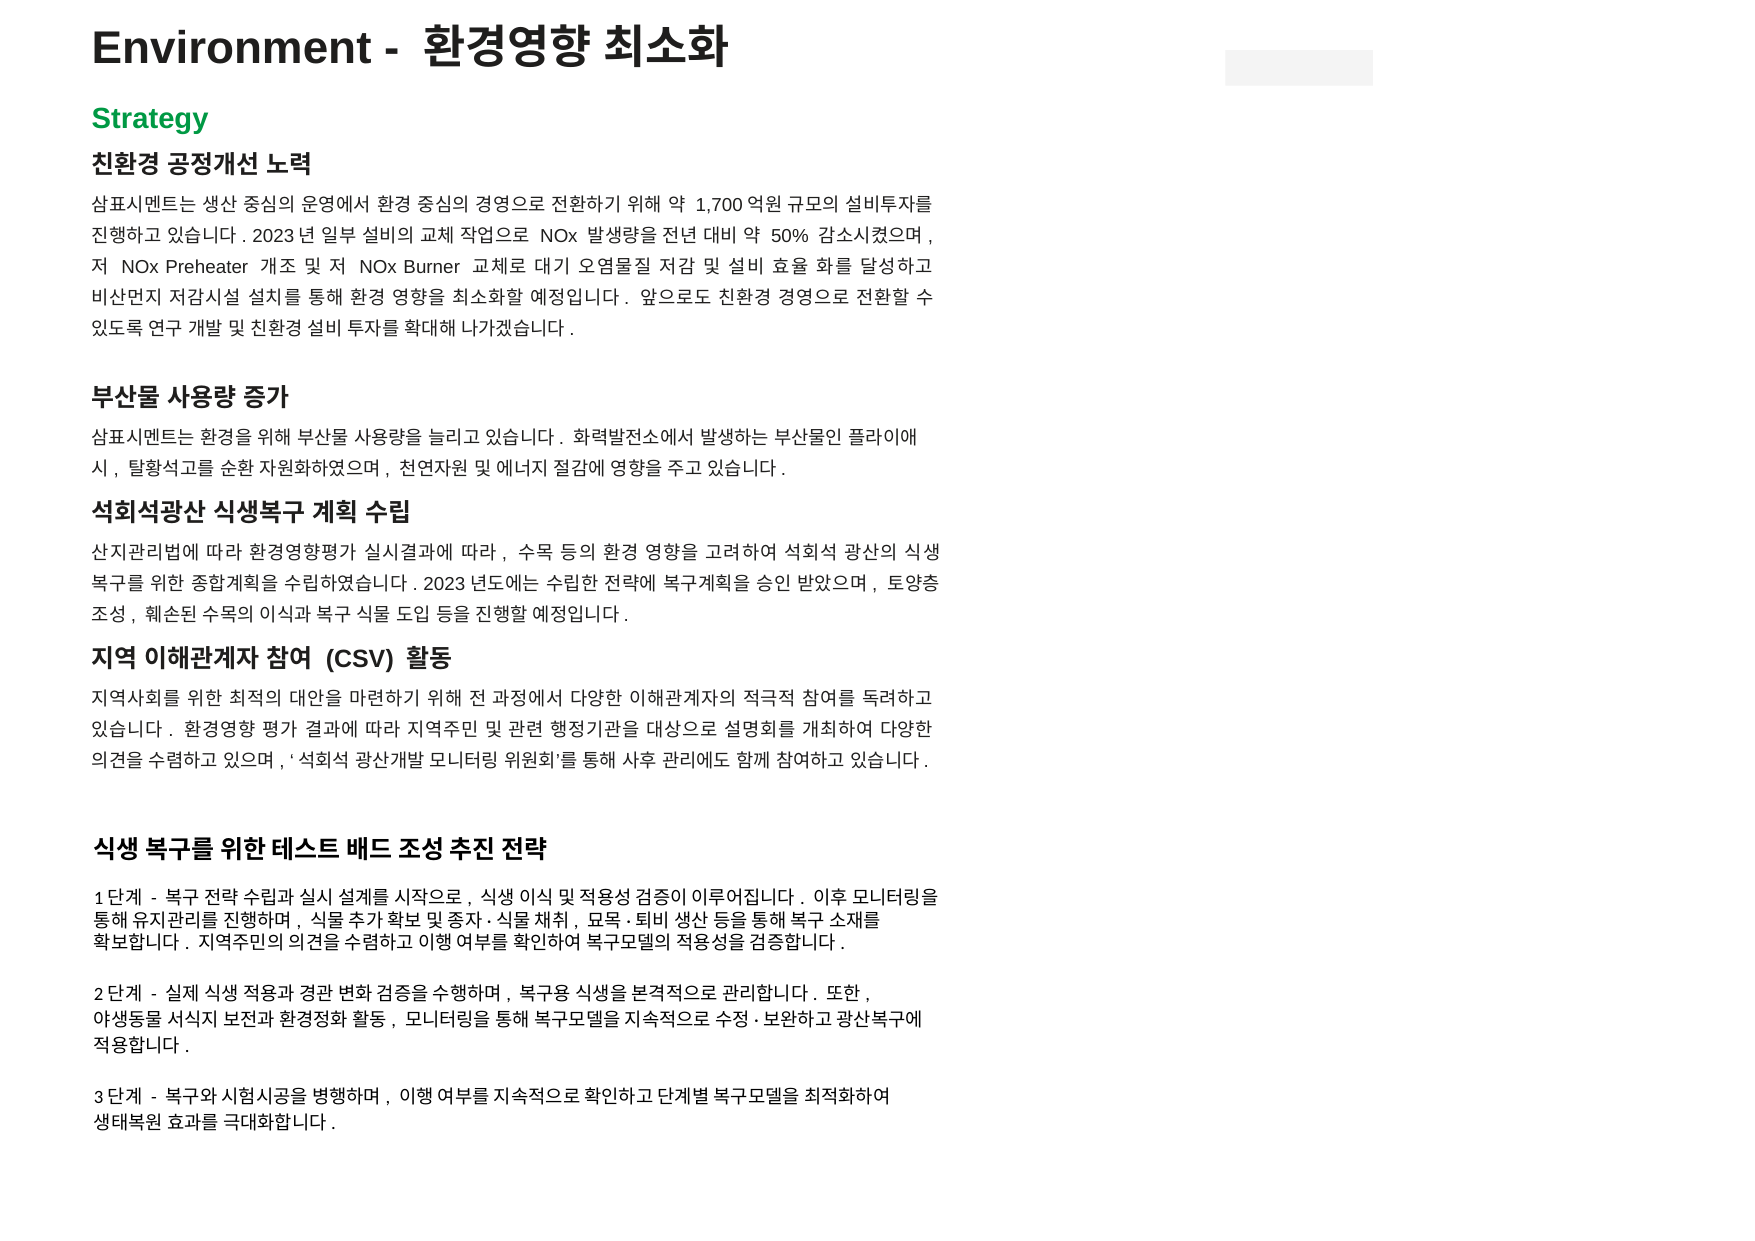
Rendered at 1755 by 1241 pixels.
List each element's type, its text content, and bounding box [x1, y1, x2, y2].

text_box 지역 이해관계자 참여 (CSV) 활동 지역사회를 위한 최적의 대안을 마련하기 위해 전 과정에서 다양한 이해관계자의 적극적 참여를 독려하고 있습니다. 환경영향 평가 결과에 따라 지역주민 및 관련 행정기관을 대상으로 설명회를 개최하여 다양한 의견을 수렴하고 있으며, ‘석회석 광산개발 모니터링 위원회’를 통해 사후 관리에도 함께 참여하고 있습니다. [89, 640, 934, 772]
text_box 석회석광산 식생복구 계획 수립 산지관리법에 따라 환경영향평가 실시결과에 따라, 수목 등의 환경 영향을 고려하여 석회석 광산의 식생 복구를 위한 종합계획을 수립하였습니다. 2023년도에는 수립한 전략에 복구계획을 승인 받았으며, 토양층 조성, 훼손된 수목의 이식과 복구 식물 도입 등을 진행할 예정입니다. [89, 494, 941, 625]
text_box Environment - 환경영향 최소화 Strategy 친환경 공정개선 노력 삼표시멘트는 생산 중심의 운영에서 환경 중심의 경영으로 전환하기 위해 약 1,700억원 규모의 설비투자를 진행하고 있습니다. 2023년 일부 설비의 교체 작업으로 NOx 발생량을 전년 대비 약 50% 감소시켰으며, 저 NOx Preheater 개조 및 저 NOx Burner 교체로 대기 오염물질 저감 및 설비 효율 화를 달성하고 비산먼지 저감시설 설치를 통해 환경 영향을 최소화할 예정입니다. 앞으로도 친환경 경영으로 전환할 수 있도록 연구 개발 및 친환경 설비 투자를 확대해 나가겠습니다. [89, 15, 934, 340]
text_box 식생 복구를 위한 테스트 배드 조성 추진 전략 1단계 - 복구 전략 수립과 실시 설계를 시작으로, 식생 이식 및 적용성 검증이 이루어집니다. 이후 모니터링을 통해 유지관리를 진행하며, 식물 추가 확보 및 종자·식물 채취, 묘목·퇴비 생산 등을 통해 복구 소재를 확보합니다. 지역주민의 의견을 수렴하고 이행 여부를 확인하여 복구모델의 적용성을 검증합니다. 2단계 - 실제 식생 적용과 경관 변화 검증을 수행하며, 복구용 식생을 본격적으로 관리합니다. 또한, 야생동물 서식지 보전과 환경정화 활동, 모니터링을 통해 복구모델을 지속적으로 수정·보완하고 광산복구에 적용합니다. 3단계 - 복구와 시험시공을 병행하며, 이행 여부를 지속적으로 확인하고 단계별 복구모델을 최적화하여 생태복원 효과를 극대화합니다. [79, 818, 954, 1171]
text_box 부산물 사용량 증가 삼표시멘트는 환경을 위해 부산물 사용량을 늘리고 있습니다. 화력발전소에서 발생하는 부산물인 플라이애시, 탈황석고를 순환 자원화하였으며, 천연자원 및 에너지 절감에 영향을 주고 있습니다. [89, 379, 940, 479]
